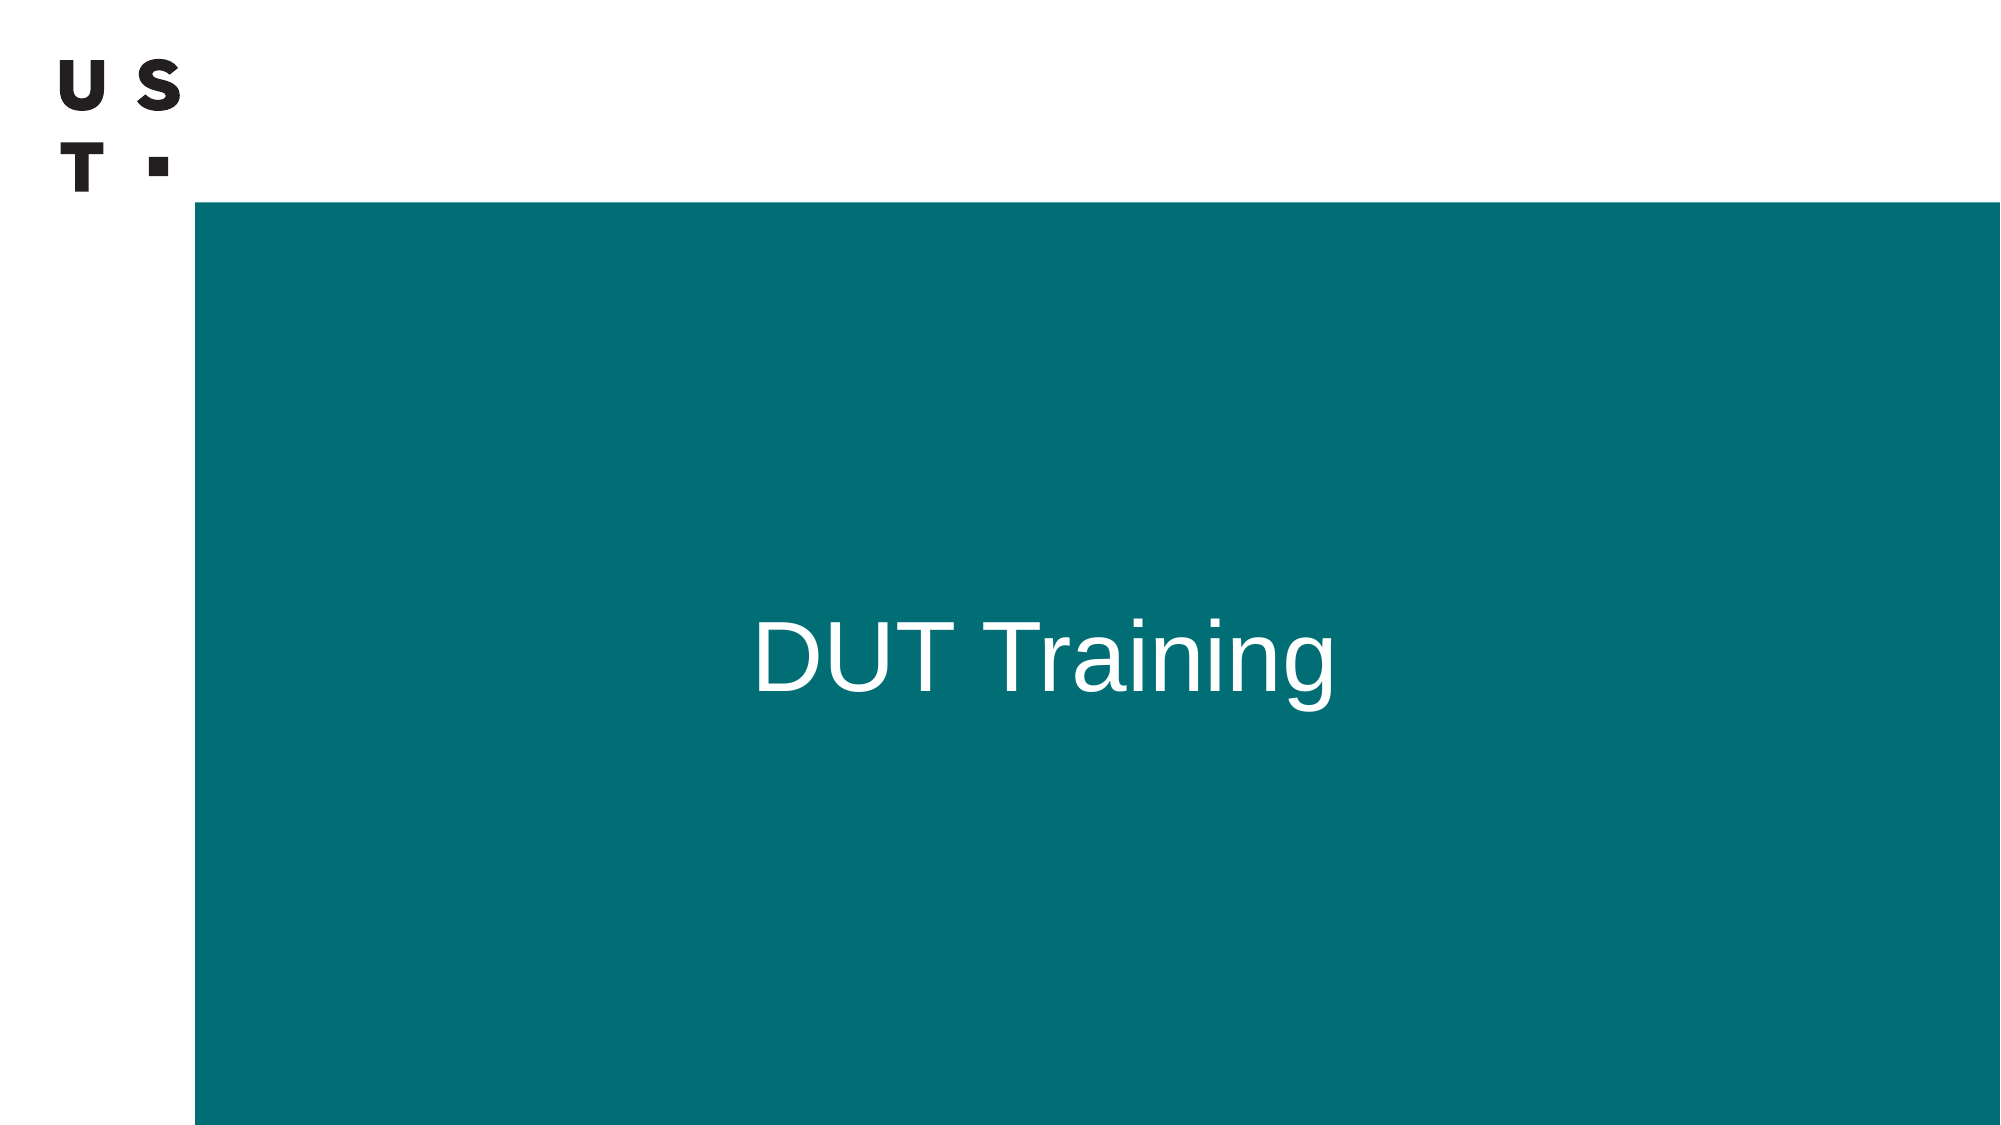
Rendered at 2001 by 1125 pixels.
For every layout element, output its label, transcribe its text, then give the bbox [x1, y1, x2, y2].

title DUT Training [332, 367, 1758, 714]
